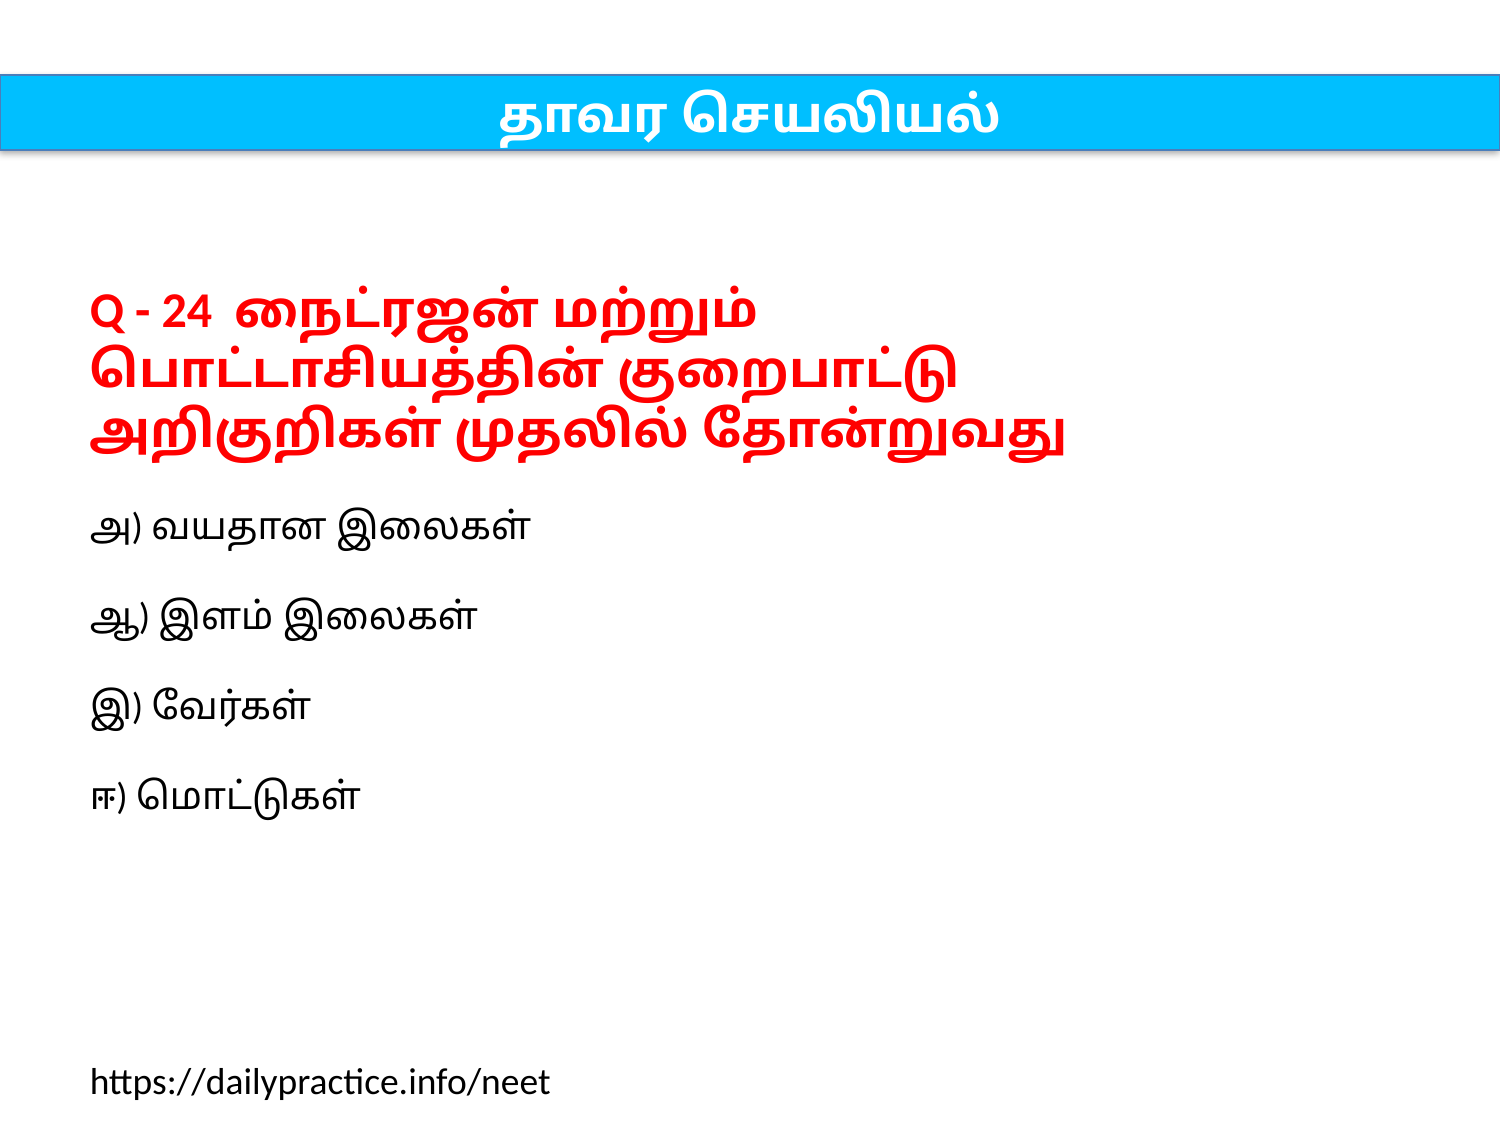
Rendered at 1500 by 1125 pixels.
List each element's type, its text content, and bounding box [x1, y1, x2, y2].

text_box Q - 24 நைட்ரஜன் மற்றும் பொட்டாசியத்தின் குறைபாட்டு அறிகுறிகள் முதலில் தோன்றுவது அ) வயதான இலைகள் ஆ) இளம் இலைகள் இ) வேர்கள் ஈ) மொட்டுகள் [74, 224, 1275, 825]
text_box தாவர செயலியல் [0, 74, 1500, 151]
text_box https://dailypractice.info/neet [74, 1049, 675, 1110]
